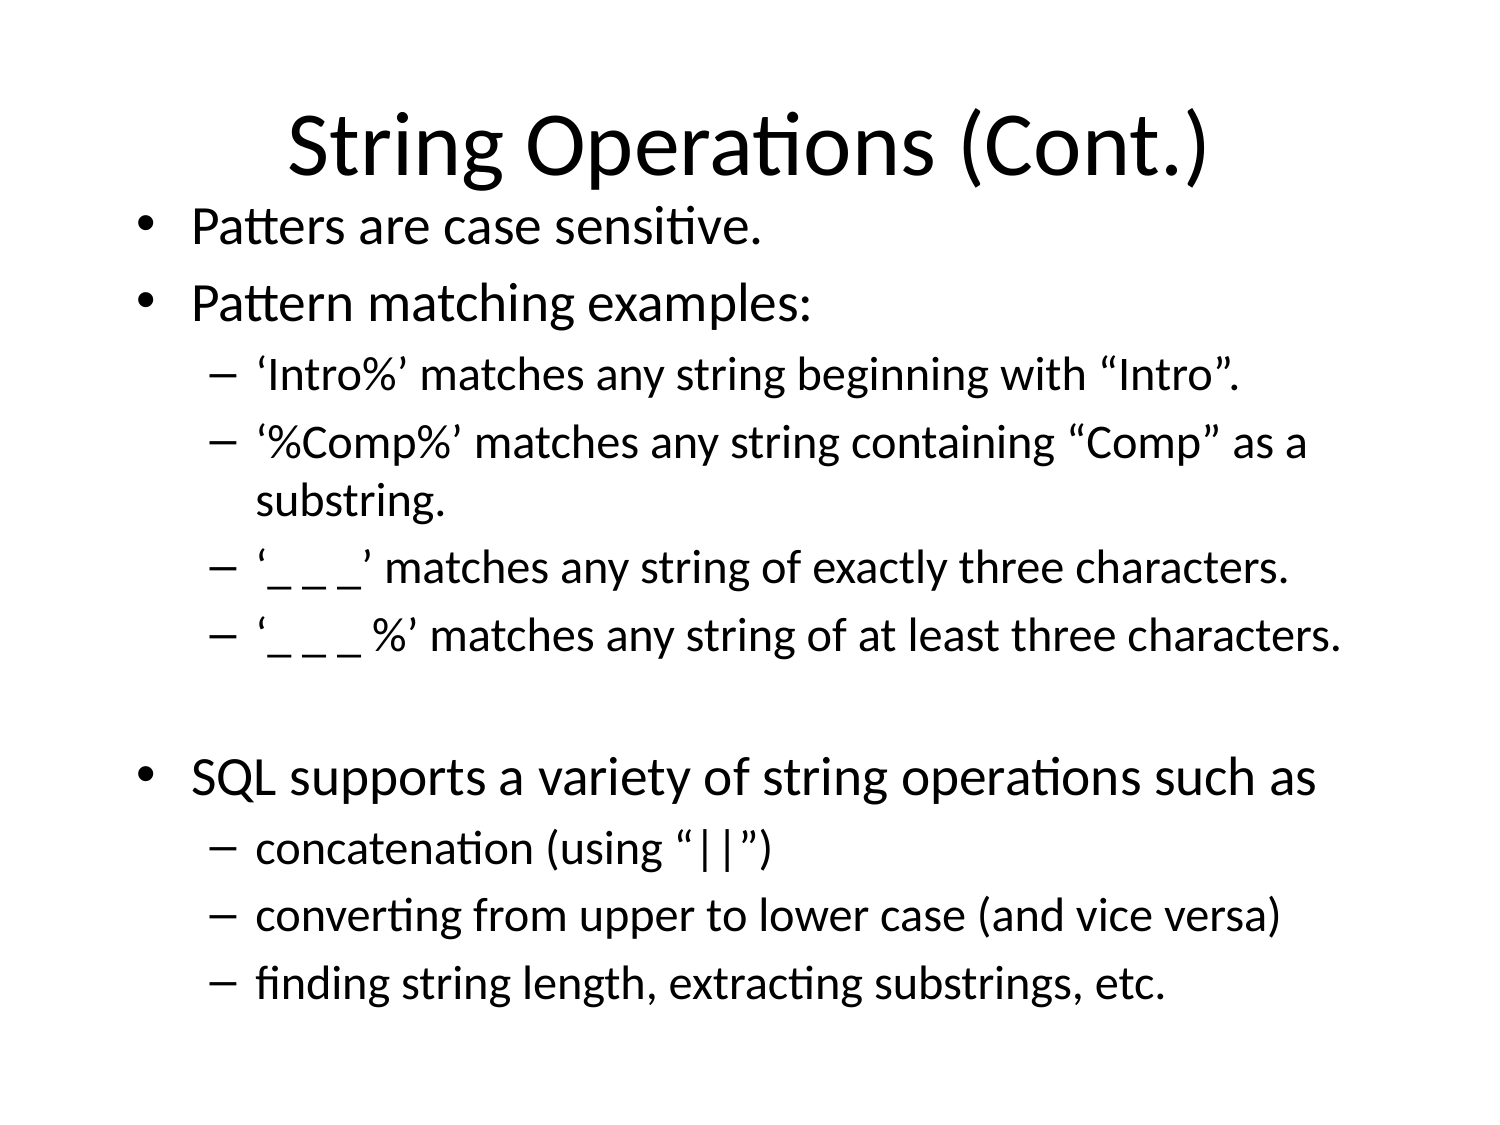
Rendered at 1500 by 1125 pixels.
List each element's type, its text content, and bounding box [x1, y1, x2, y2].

list Patters are case sensitive. Pattern matching examples: ‘Intro%’ matches any string beginning with “Intro”. ‘%Comp%’ matches any string containing “Comp” as a substring. ‘_ _ _’ matches any string of exactly three characters. ‘_ _ _ %’ matches any string of at least three characters. SQL supports a variety of string operations such as concatenation (using “||”) converting from upper to lower case (and vice versa) finding string length, extracting substrings, etc. [121, 181, 1409, 1032]
title String Operations (Cont.) [75, 45, 1425, 233]
